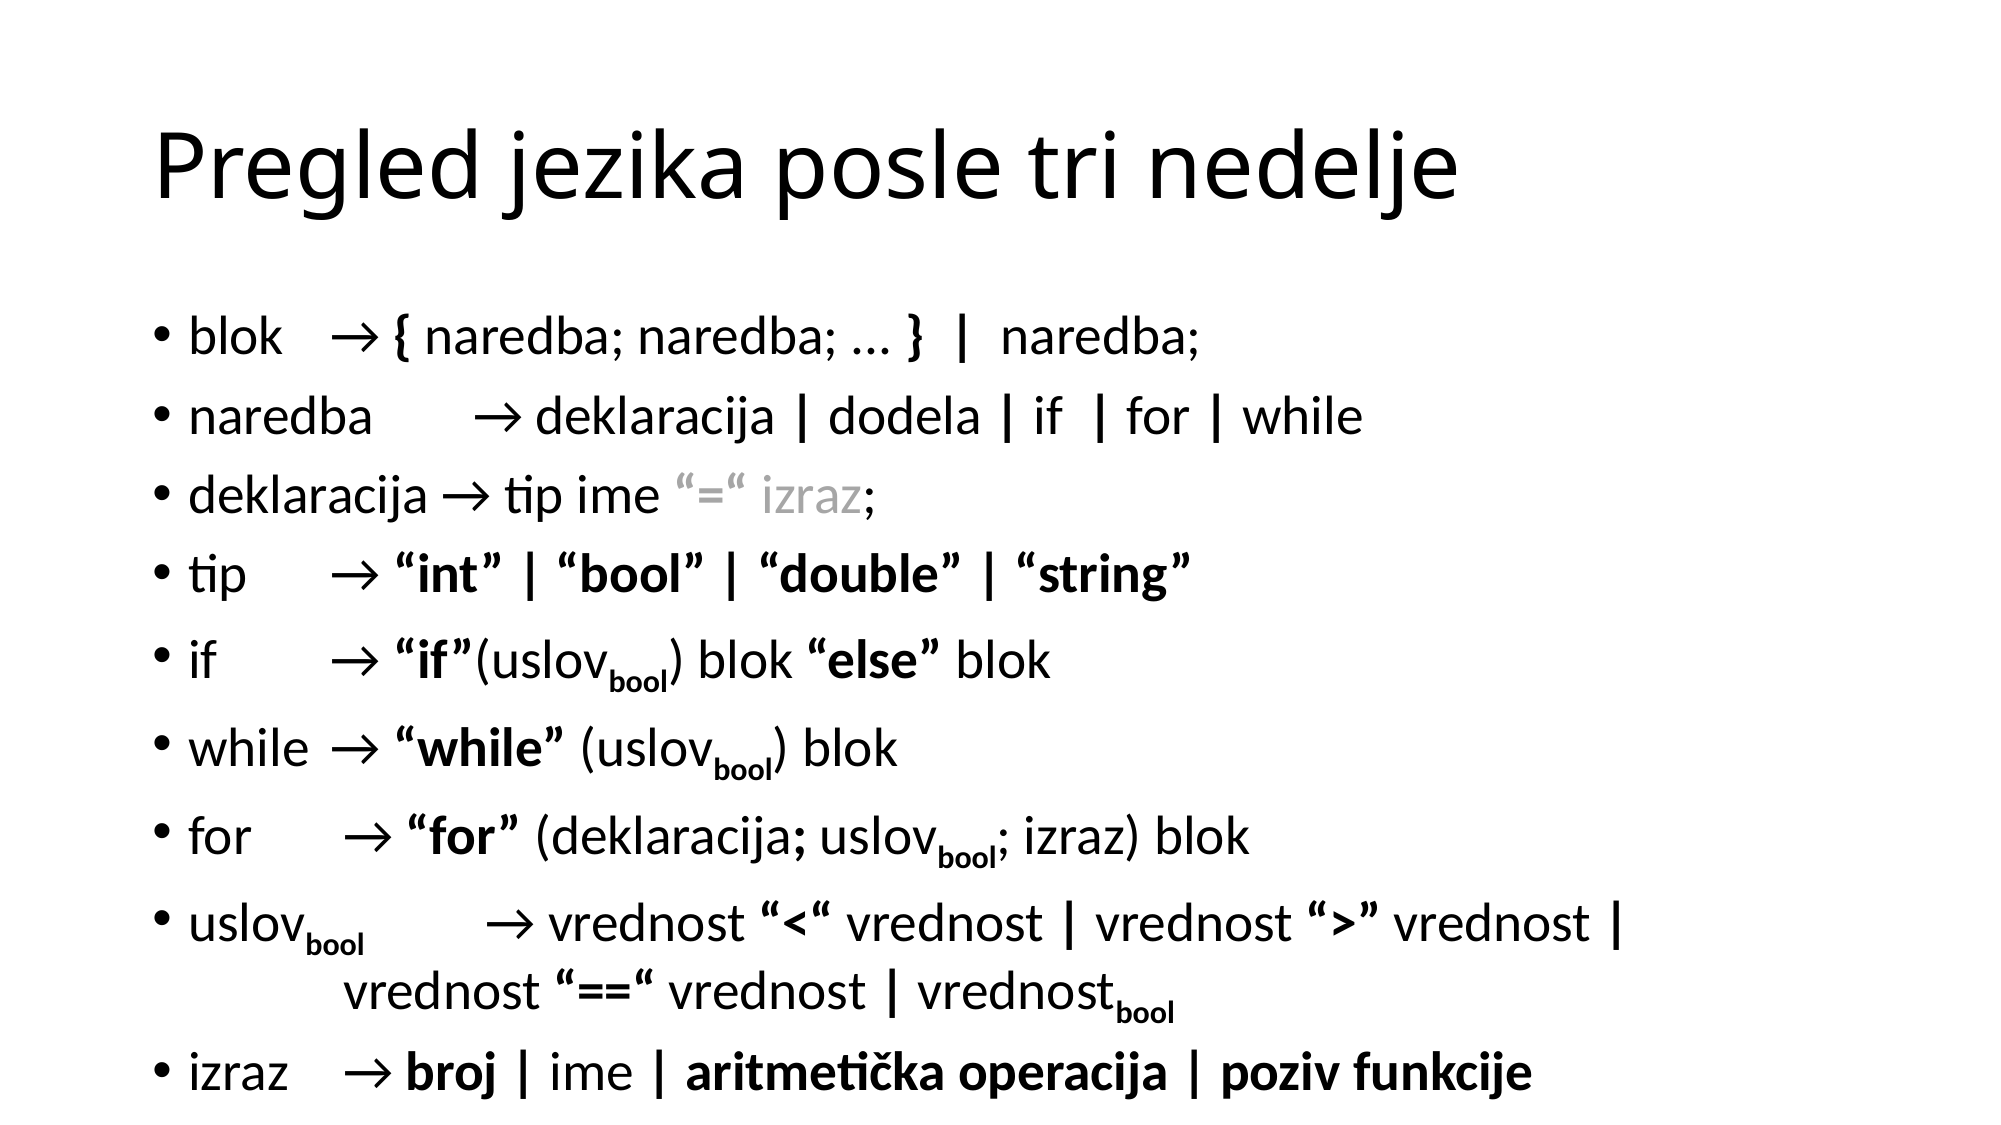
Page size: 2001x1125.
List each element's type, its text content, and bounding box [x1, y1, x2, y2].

list blok → { naredba; naredba; ... } | naredba; naredba → deklaracija | dodela | if | for | while deklaracija → tip ime “=“ izraz; tip → “int” | “bool” | “double” | “string” if → “if”(uslovbool) blok “else” blok while → “while” (uslovbool) blok for → “for” (deklaracija; uslovbool; izraz) blok uslovbool → vrednost “<“ vrednost | vrednost “>” vrednost | vrednost “==“ vrednost | vrednostbool izraz → broj | ime | aritmetička operacija | poziv funkcije [137, 299, 1863, 1114]
title Pregled jezika posle tri nedelje [137, 59, 1863, 278]
